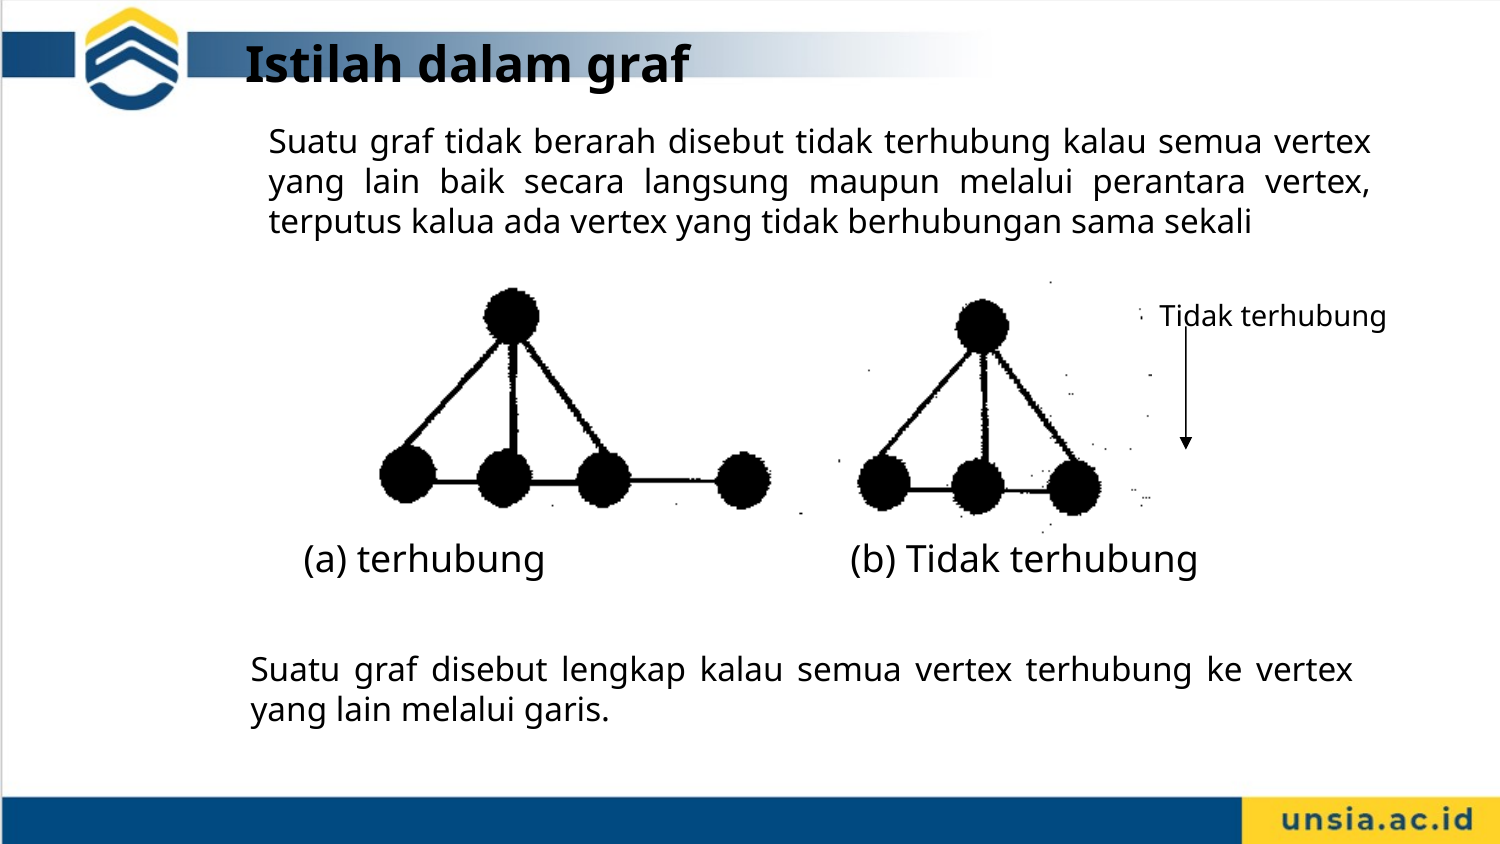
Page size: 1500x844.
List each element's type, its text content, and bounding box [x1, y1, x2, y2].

picture [0, 0, 1500, 844]
text_box Tidak terhubung [1157, 289, 1434, 340]
text_box Suatu graf tidak berarah disebut tidak terhubung kalau semua vertex yang lain baik secara langsung maupun melalui perantara vertex, terputus kalua ada vertex yang tidak berhubungan sama sekali [253, 112, 1388, 248]
text_box Suatu graf disebut lengkap kalau semua vertex terhubung ke vertex yang lain melalui garis. [235, 640, 1370, 735]
text_box Istilah dalam graf [230, 32, 1317, 115]
text_box (a) terhubung (b) Tidak terhubung [230, 528, 1343, 588]
